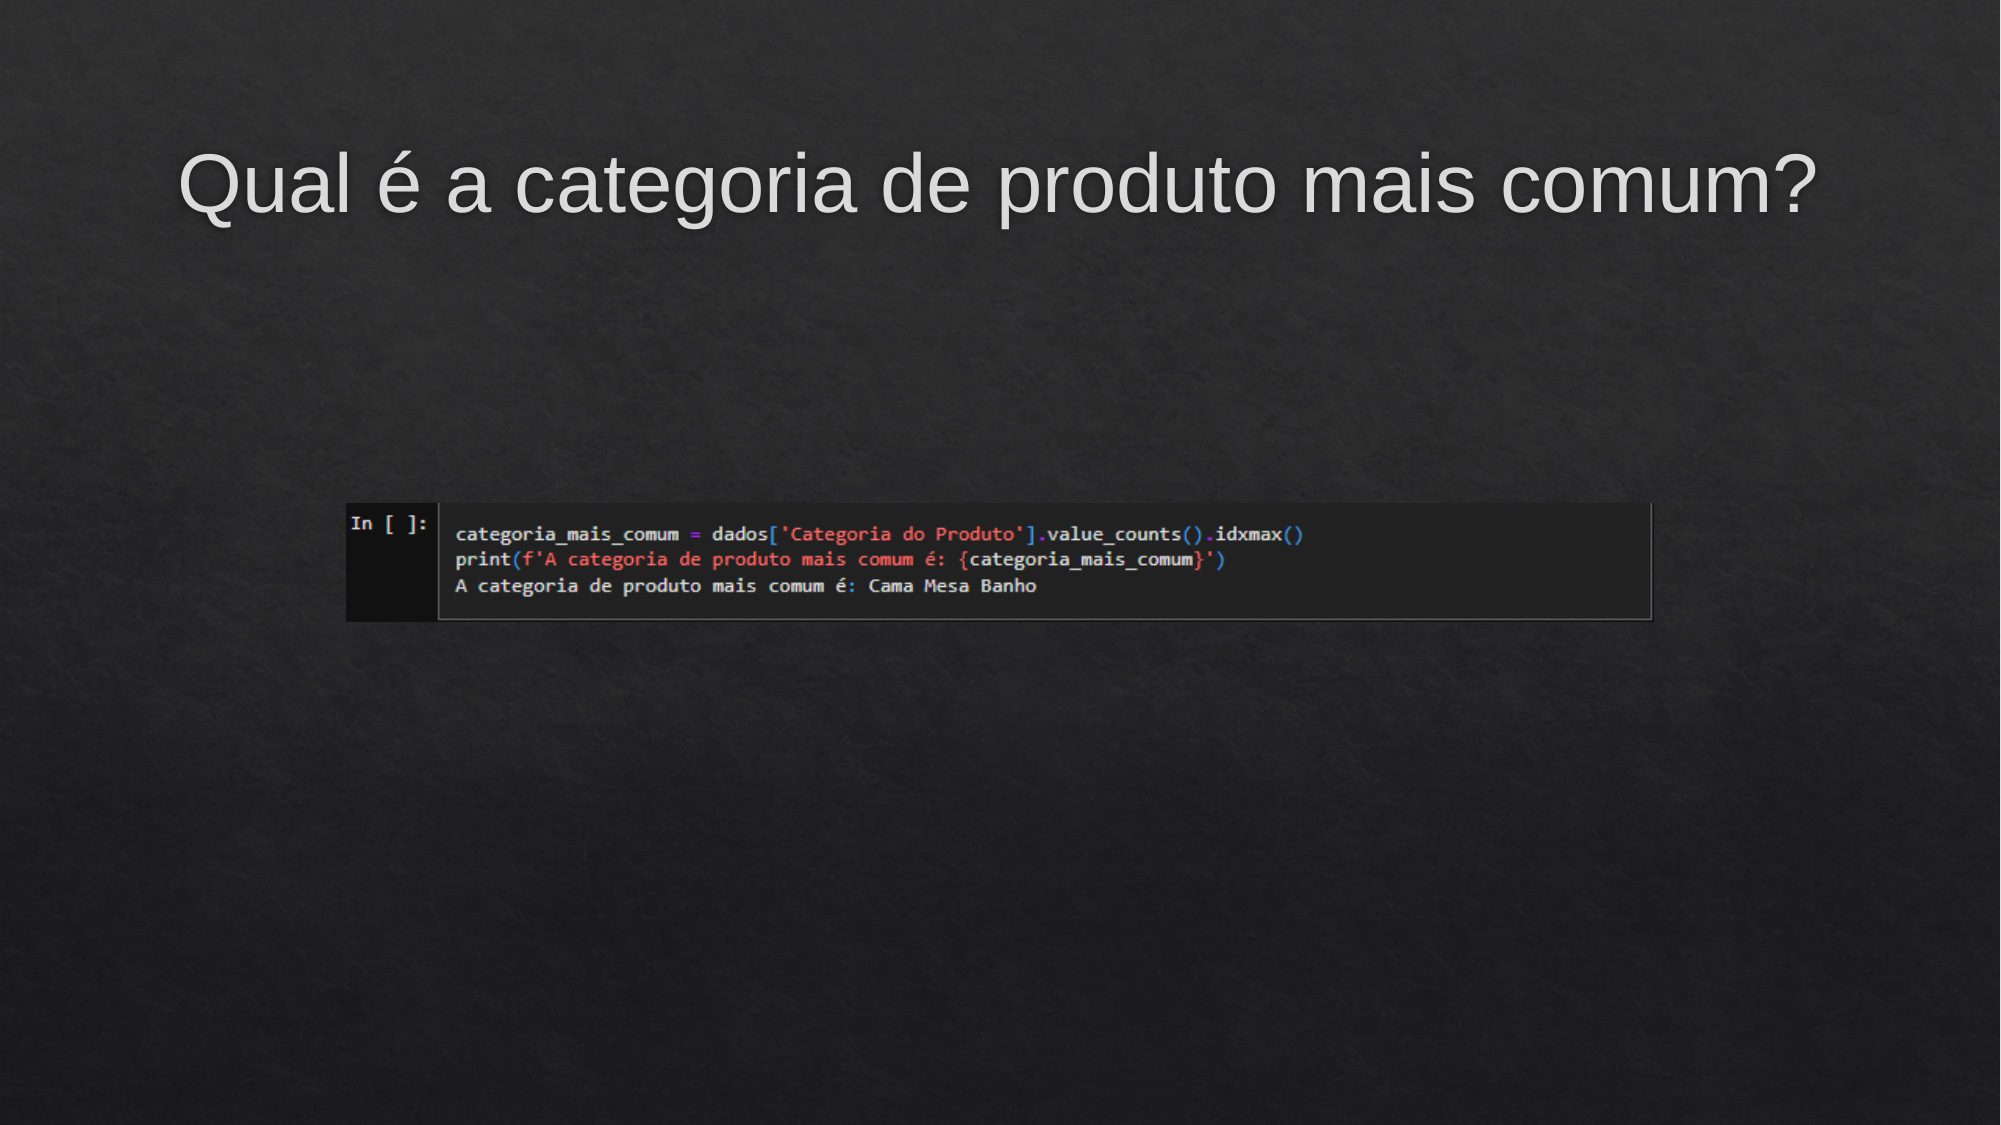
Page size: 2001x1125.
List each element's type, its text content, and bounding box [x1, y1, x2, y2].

picture [345, 502, 1655, 623]
title Qual é a categoria de produto mais comum? [149, 99, 1849, 260]
